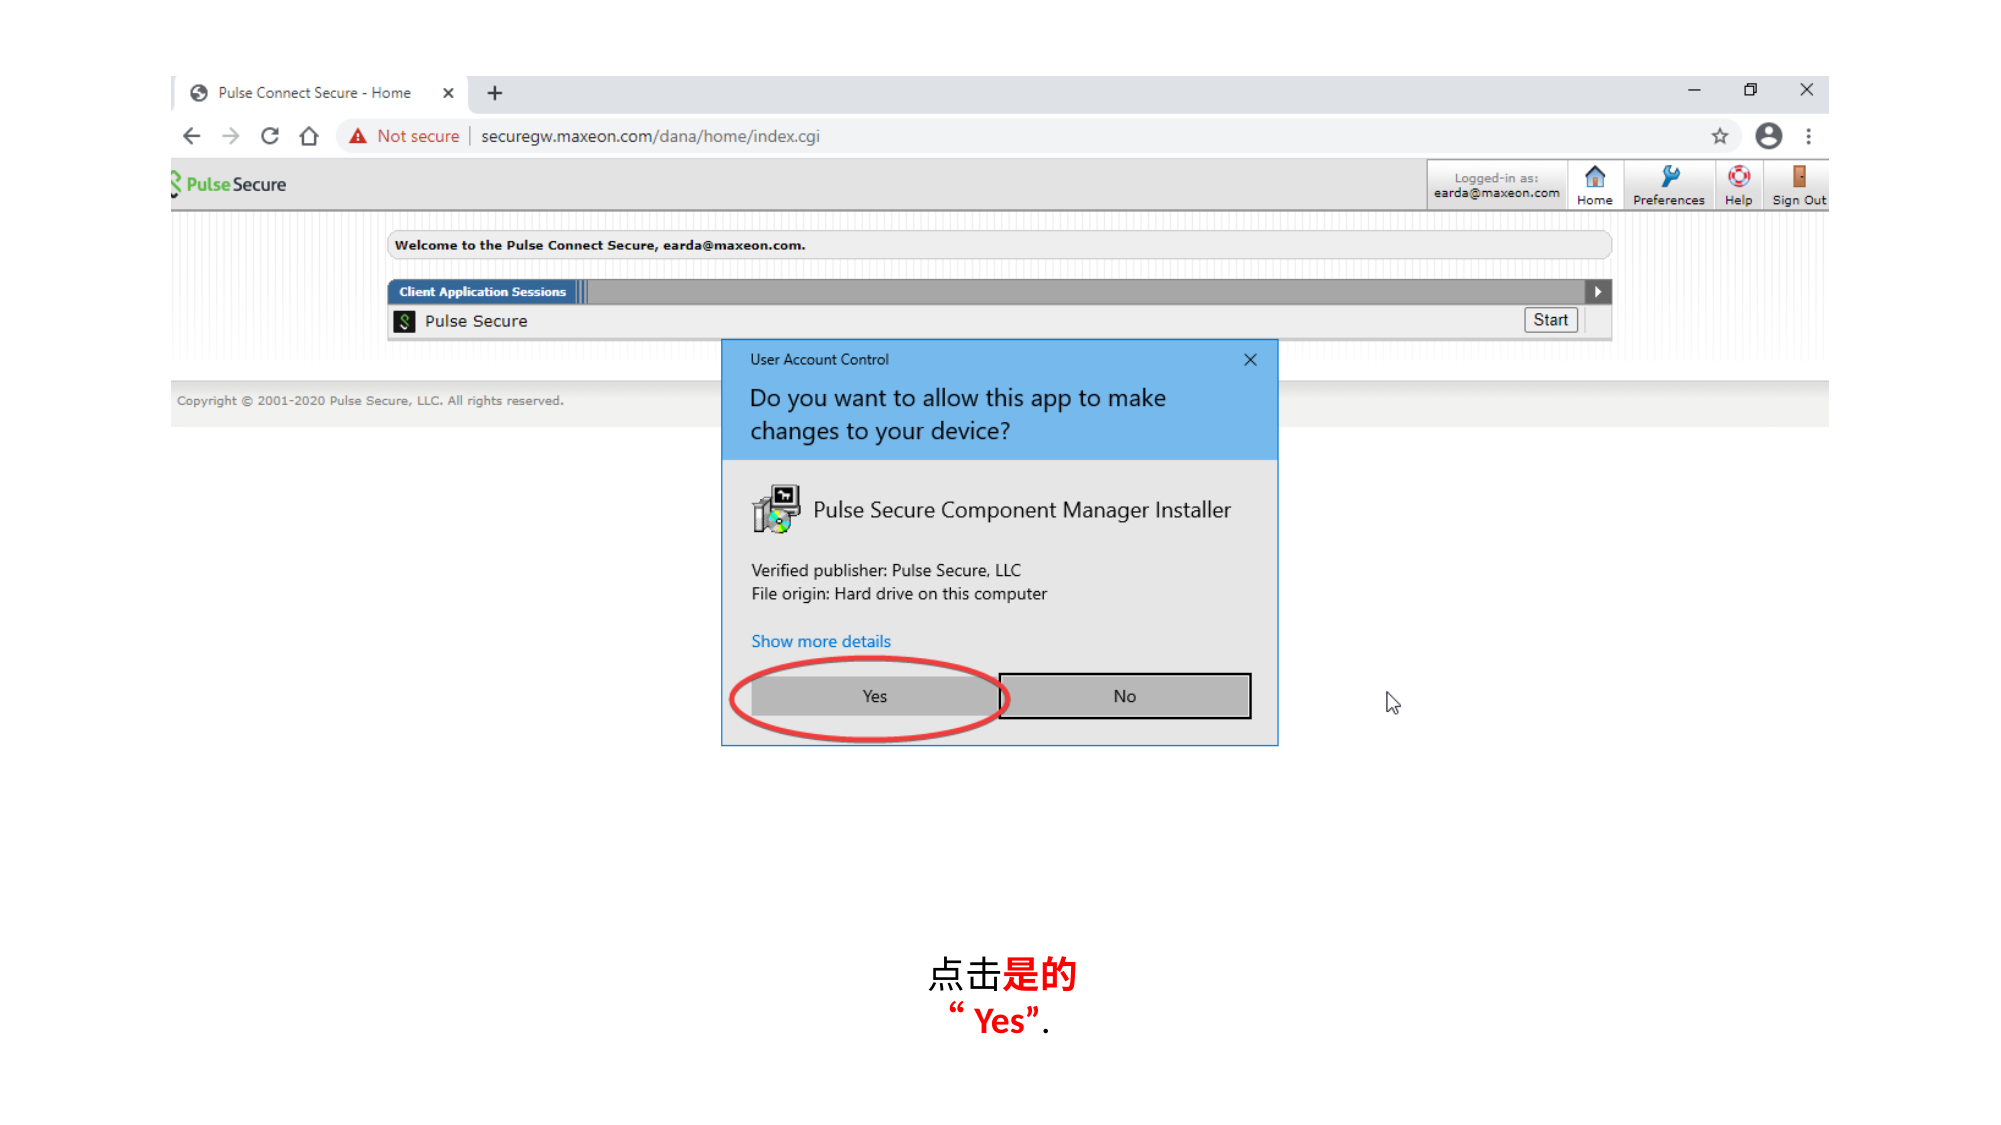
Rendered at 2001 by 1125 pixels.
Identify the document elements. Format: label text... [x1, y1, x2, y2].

picture [171, 76, 1829, 887]
text_box 点击是的 “Yes”. [913, 943, 1203, 1048]
